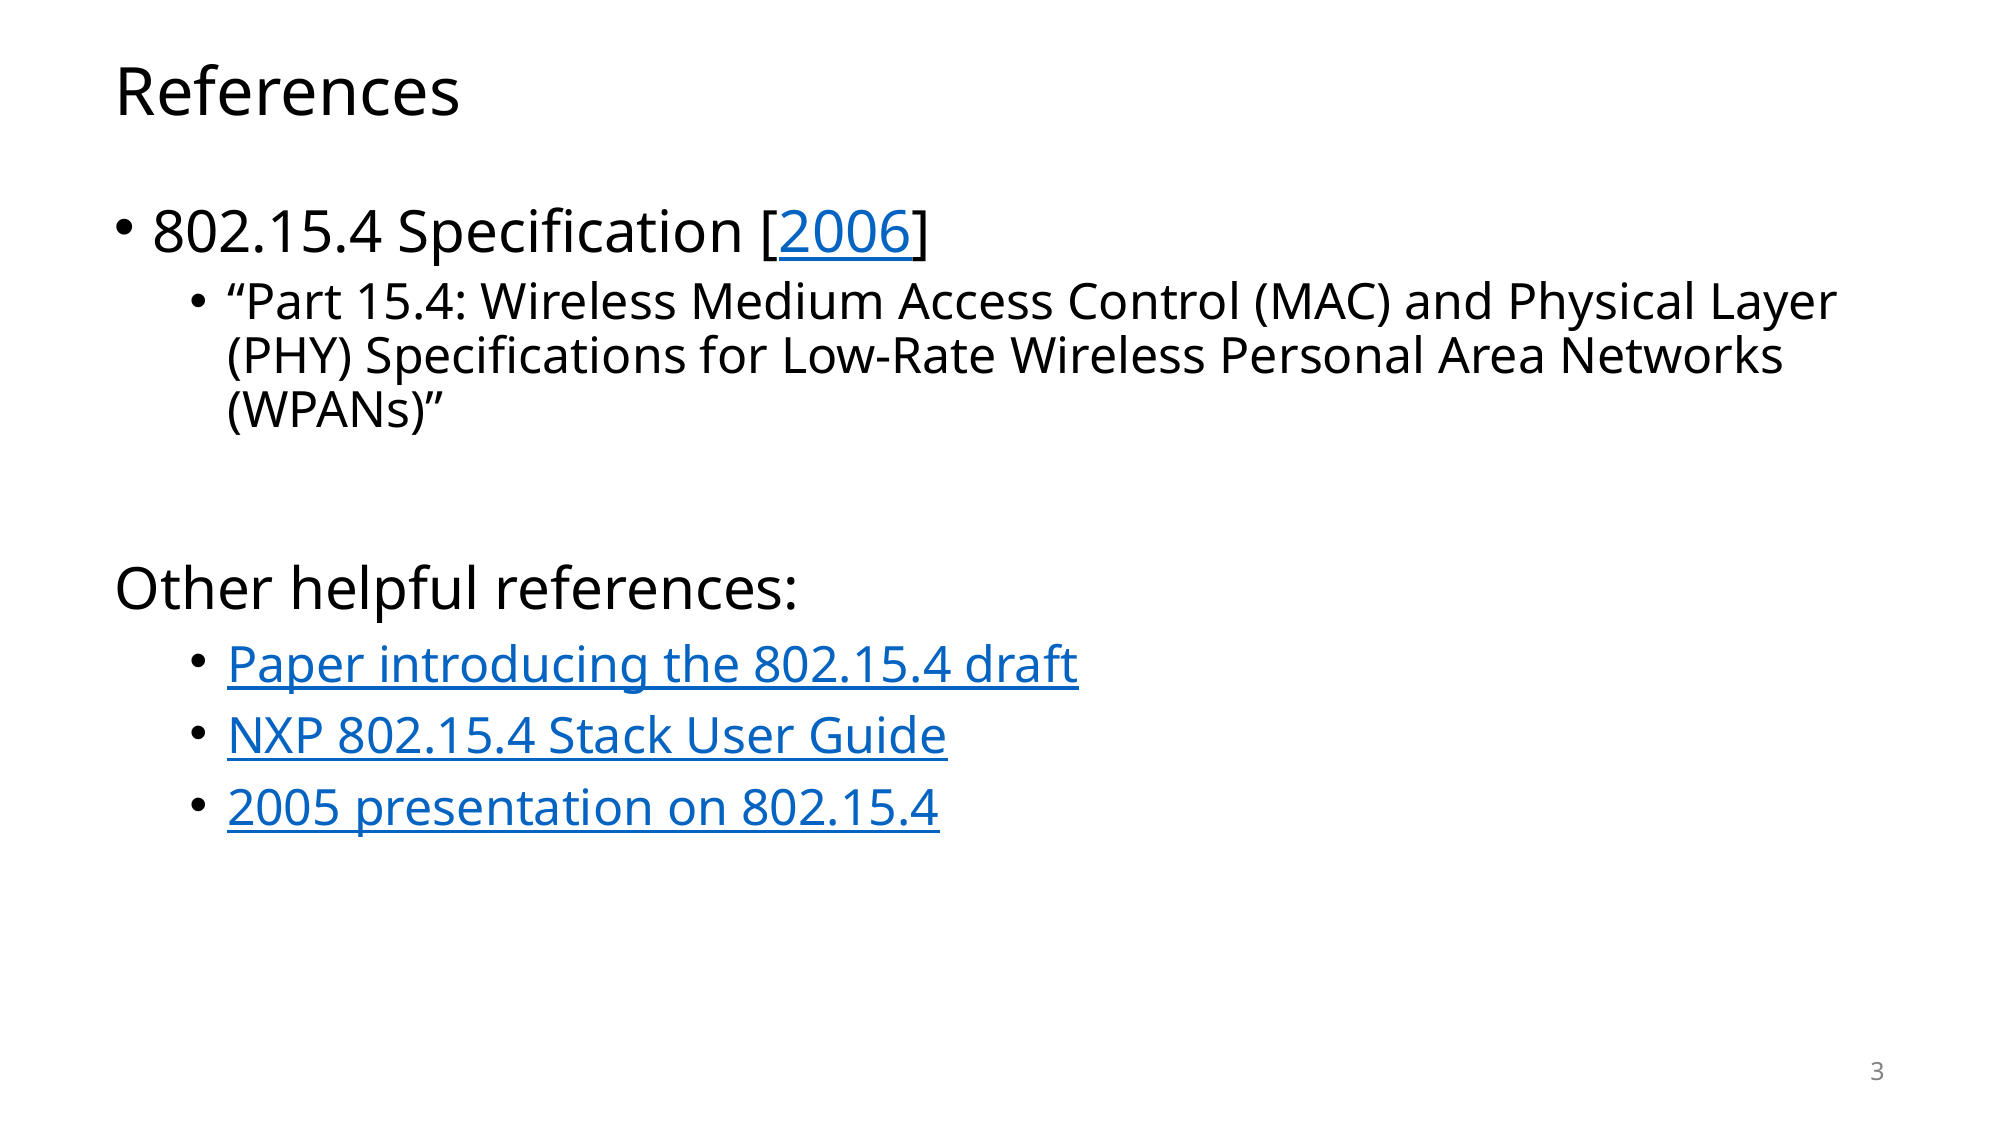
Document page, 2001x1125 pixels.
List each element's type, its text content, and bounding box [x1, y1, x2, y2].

list 802.15.4 Specification [2006] “Part 15.4: Wireless Medium Access Control (MAC) and Physical Layer (PHY) Specifications for Low-Rate Wireless Personal Area Networks (WPANs)” Other helpful references: Paper introducing the 802.15.4 draft NXP 802.15.4 Stack User Guide 2005 presentation on 802.15.4 [99, 187, 1900, 1013]
title References [99, 37, 1900, 150]
slide_number 3 [1749, 1042, 1900, 1103]
